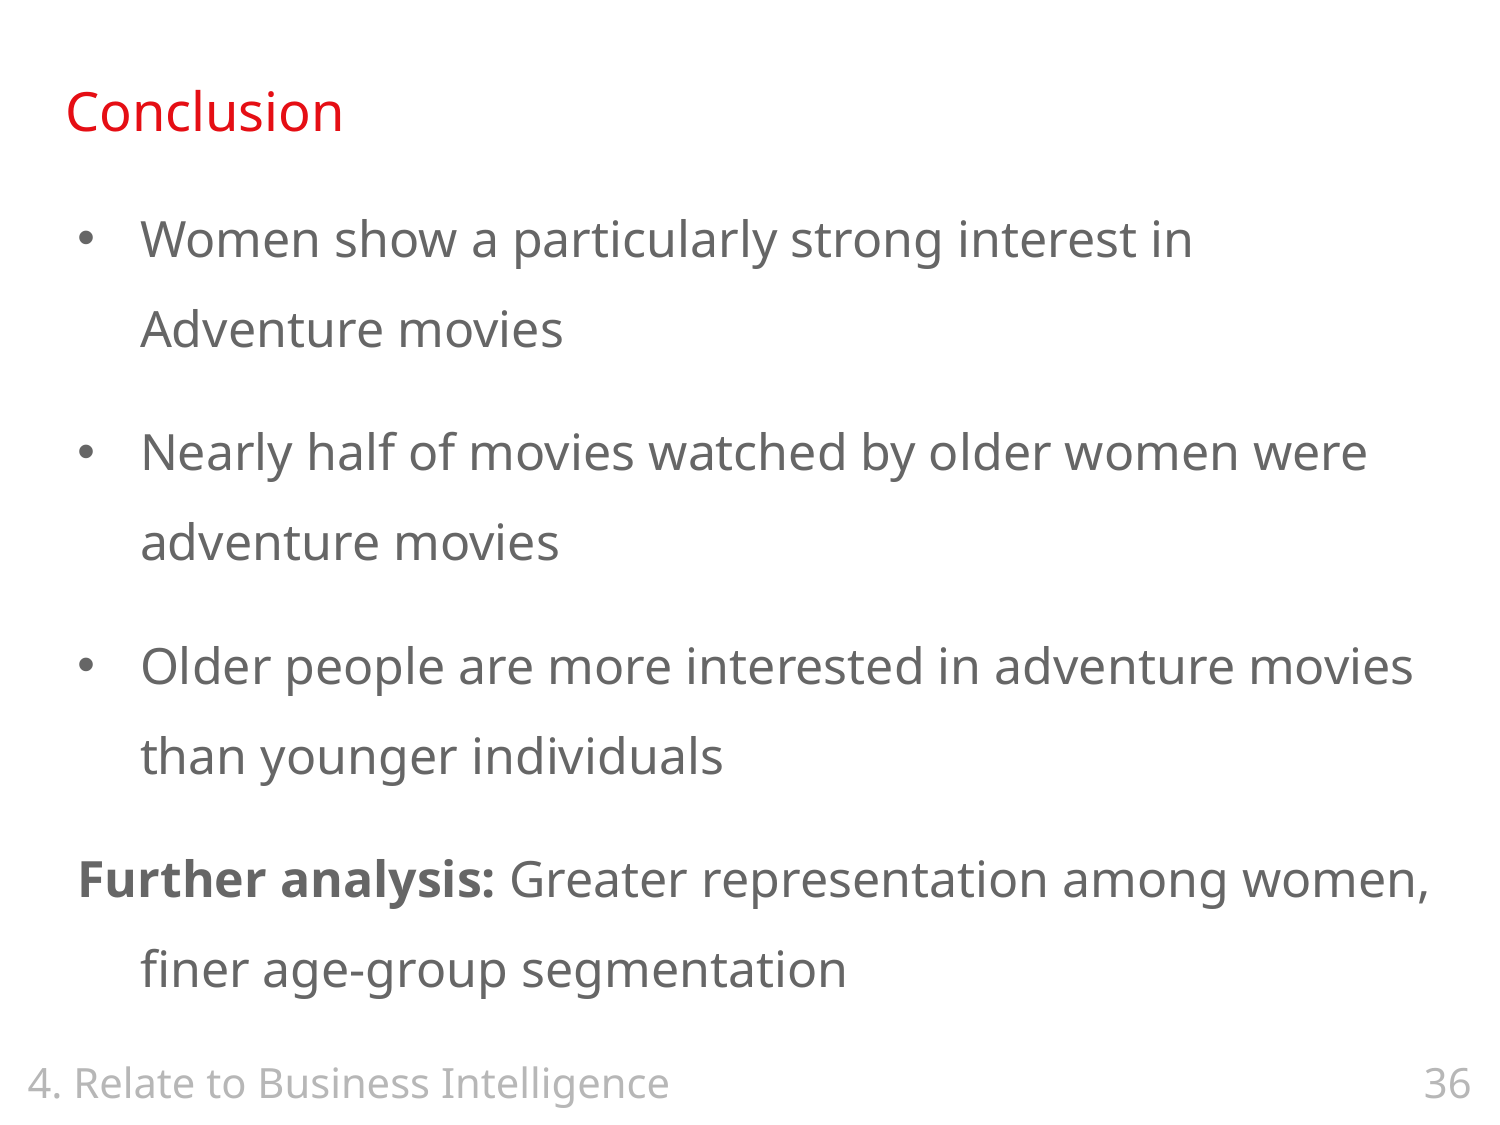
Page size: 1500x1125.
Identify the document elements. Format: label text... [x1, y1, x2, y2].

title Conclusion [50, 62, 1448, 162]
list Women show a particularly strong interest in Adventure movies Nearly half of movies watched by older women were adventure movies Older people are more interested in adventure movies than younger individuals Further analysis: Greater representation among women, finer age-group segmentation [50, 162, 1448, 1013]
text_box 4. Relate to Business Intelligence [12, 1047, 929, 1116]
text_box 36 [974, 1047, 1488, 1116]
